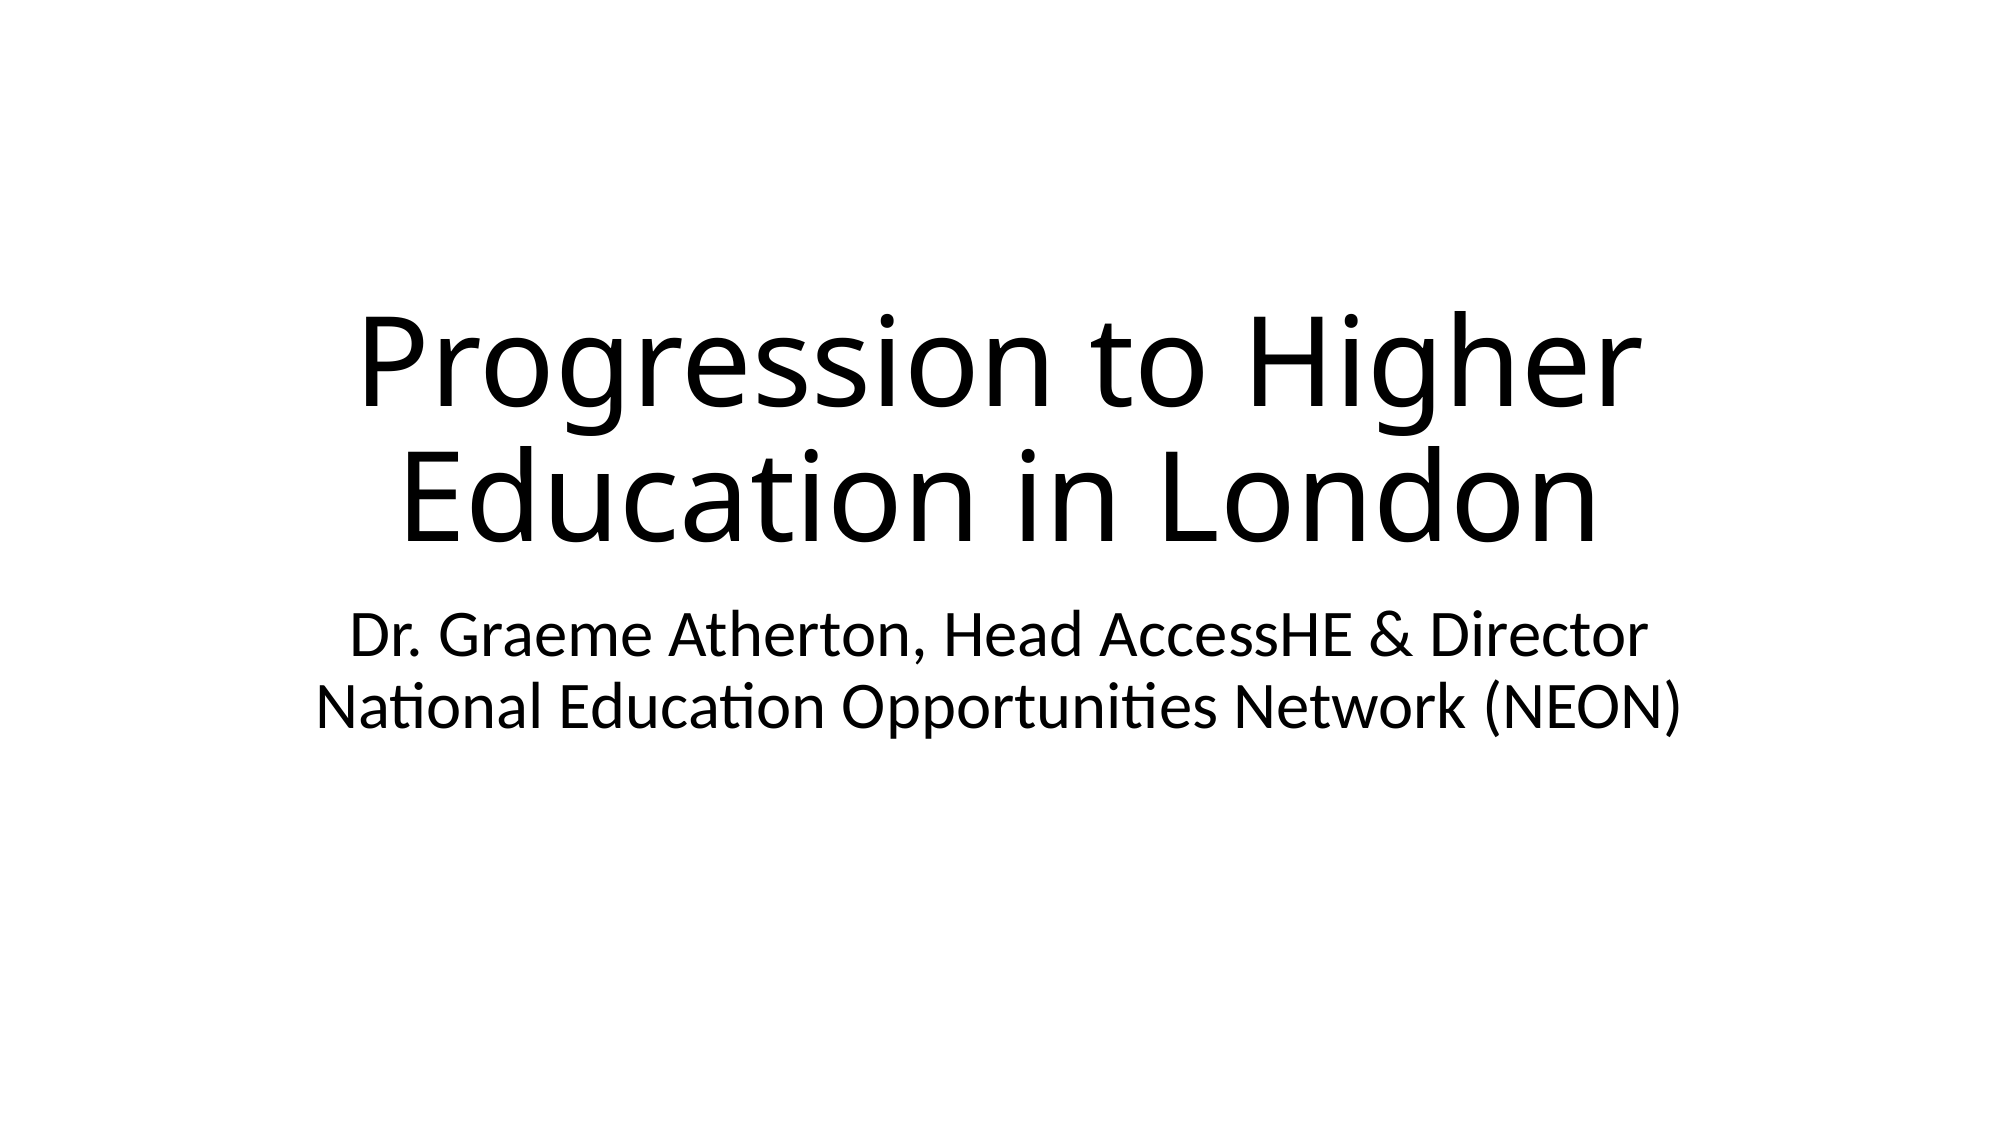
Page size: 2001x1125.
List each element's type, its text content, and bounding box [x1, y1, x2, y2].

subtitle Dr. Graeme Atherton, Head AccessHE & Director National Education Opportunities Network (NEON) [249, 590, 1750, 863]
title Progression to Higher Education in London [249, 184, 1750, 576]
